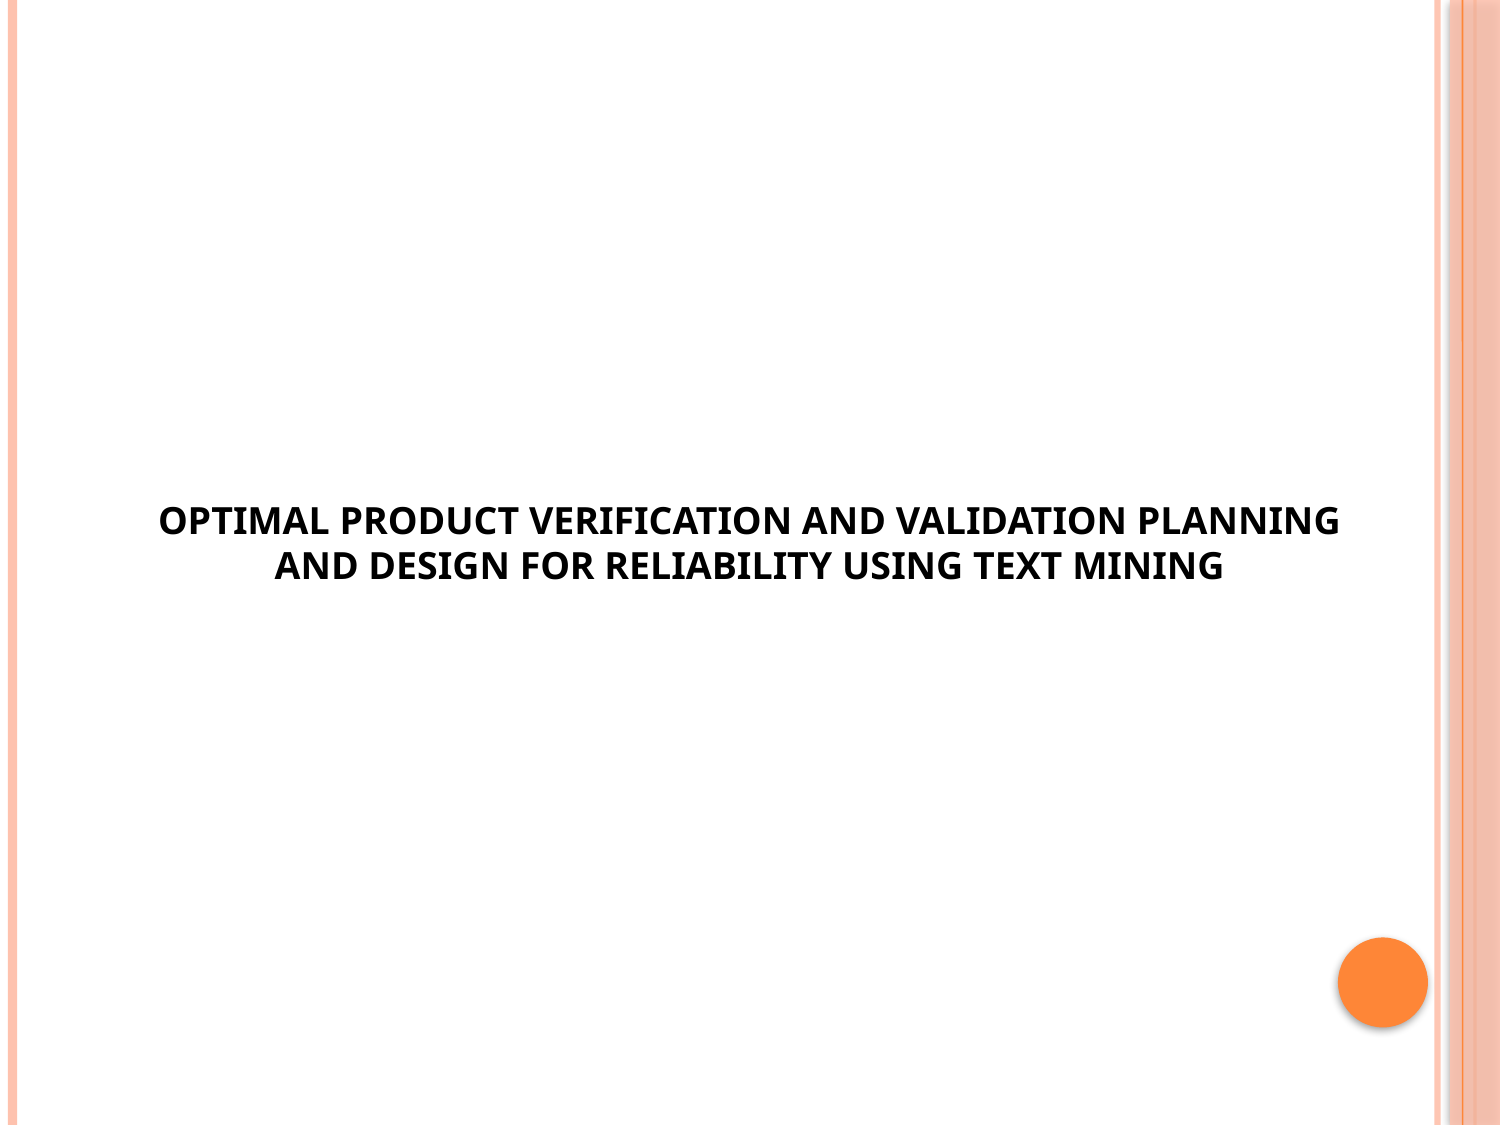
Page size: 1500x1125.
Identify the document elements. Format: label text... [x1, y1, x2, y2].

text_box OPTIMAL PRODUCT VERIFICATION AND VALIDATION PLANNING AND DESIGN FOR RELIABILITY USING TEXT MINING [99, 399, 1400, 700]
